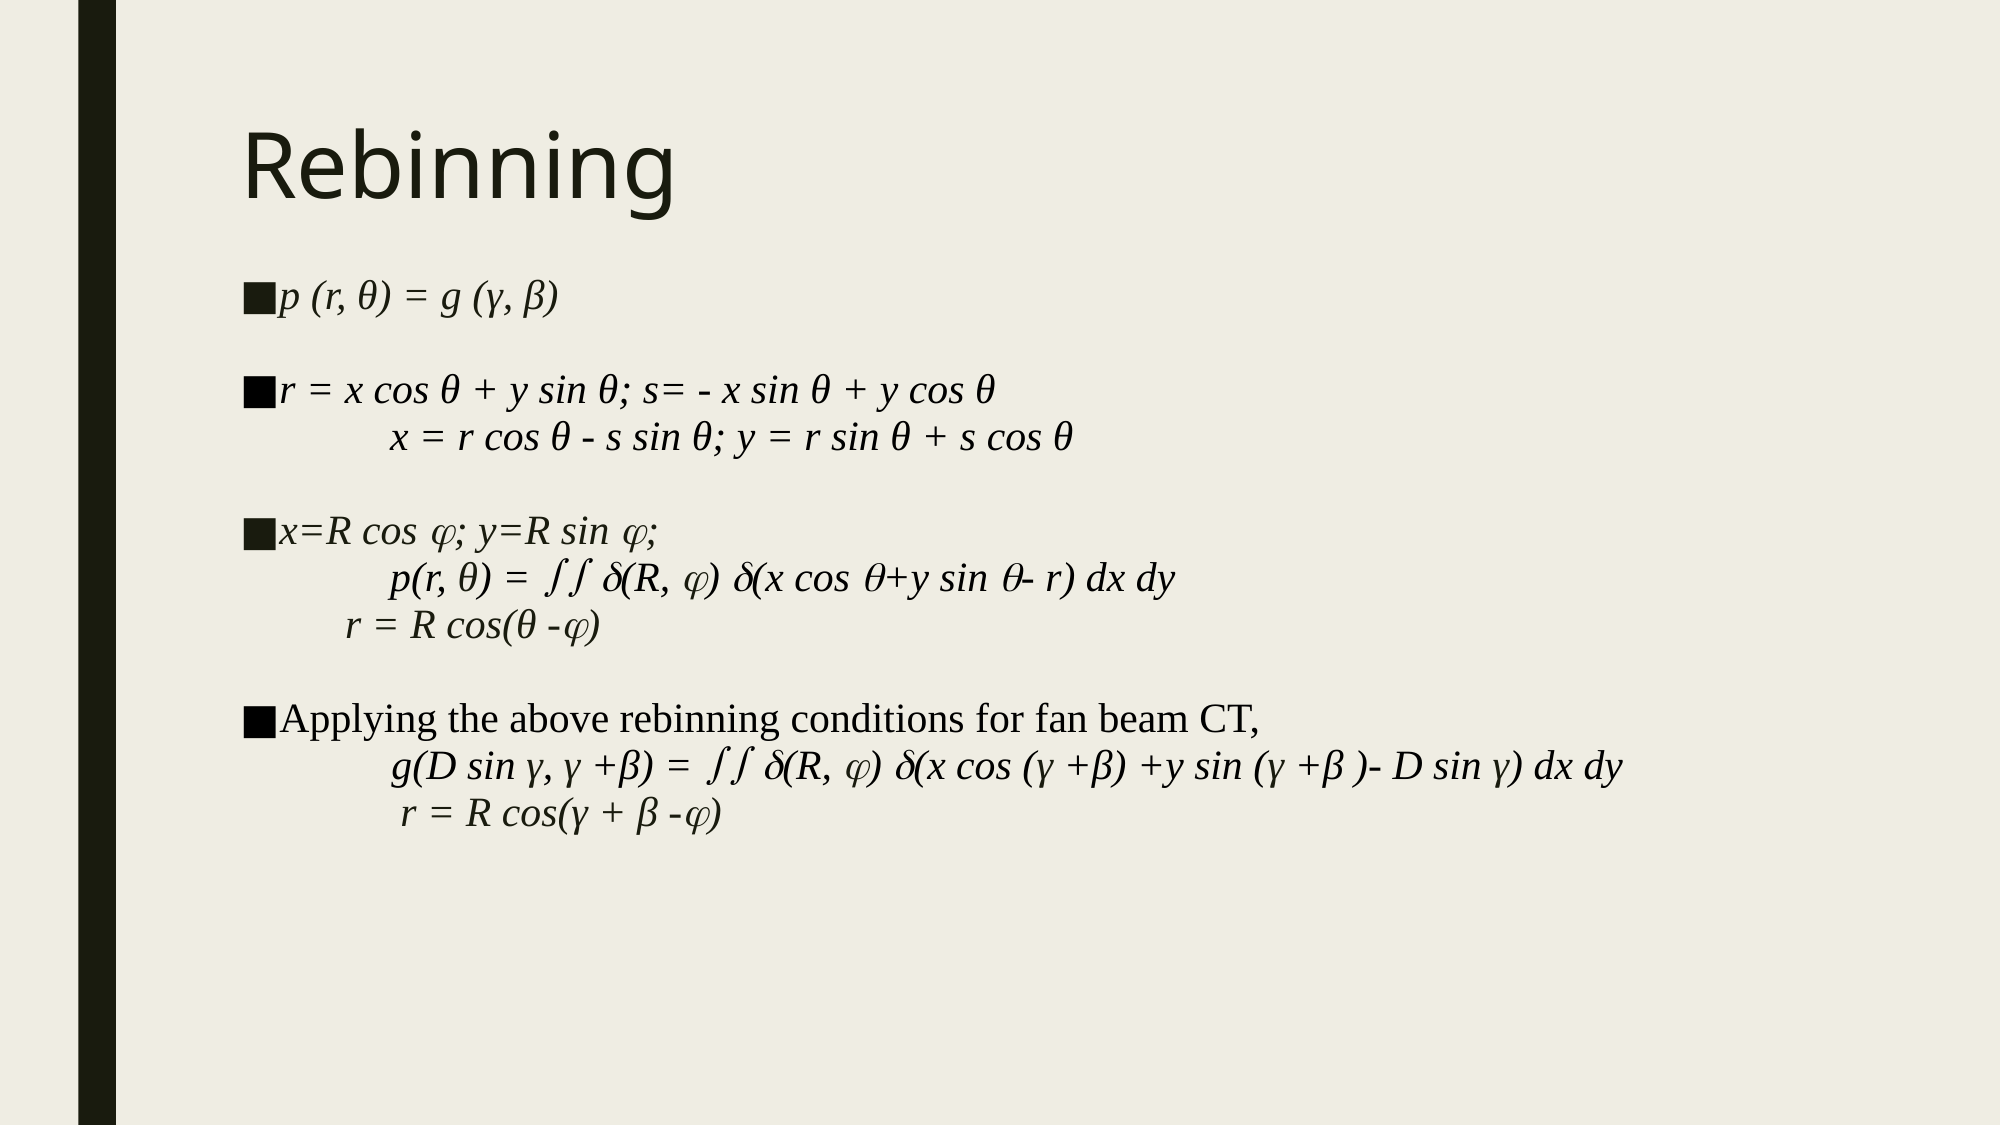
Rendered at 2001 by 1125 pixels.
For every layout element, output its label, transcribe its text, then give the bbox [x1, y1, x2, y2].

list p (r, θ) = g (γ, β) r = x cos θ + y sin θ; s= - x sin θ + y cos θ x = r cos θ - s sin θ; y = r sin θ + s cos θ x=R cos ; y=R sin ; p(r, θ) =  (R, ) (x cos +y sin - r) dx dy r = R cos(θ -) Applying the above rebinning conditions for fan beam CT, g(D sin γ, γ +β) =  (R, ) (x cos (γ +β) +y sin (γ +β )- D sin γ) dx dy r = R cos(γ + β -) [225, 263, 1800, 1035]
title Rebinning [225, 112, 1800, 263]
